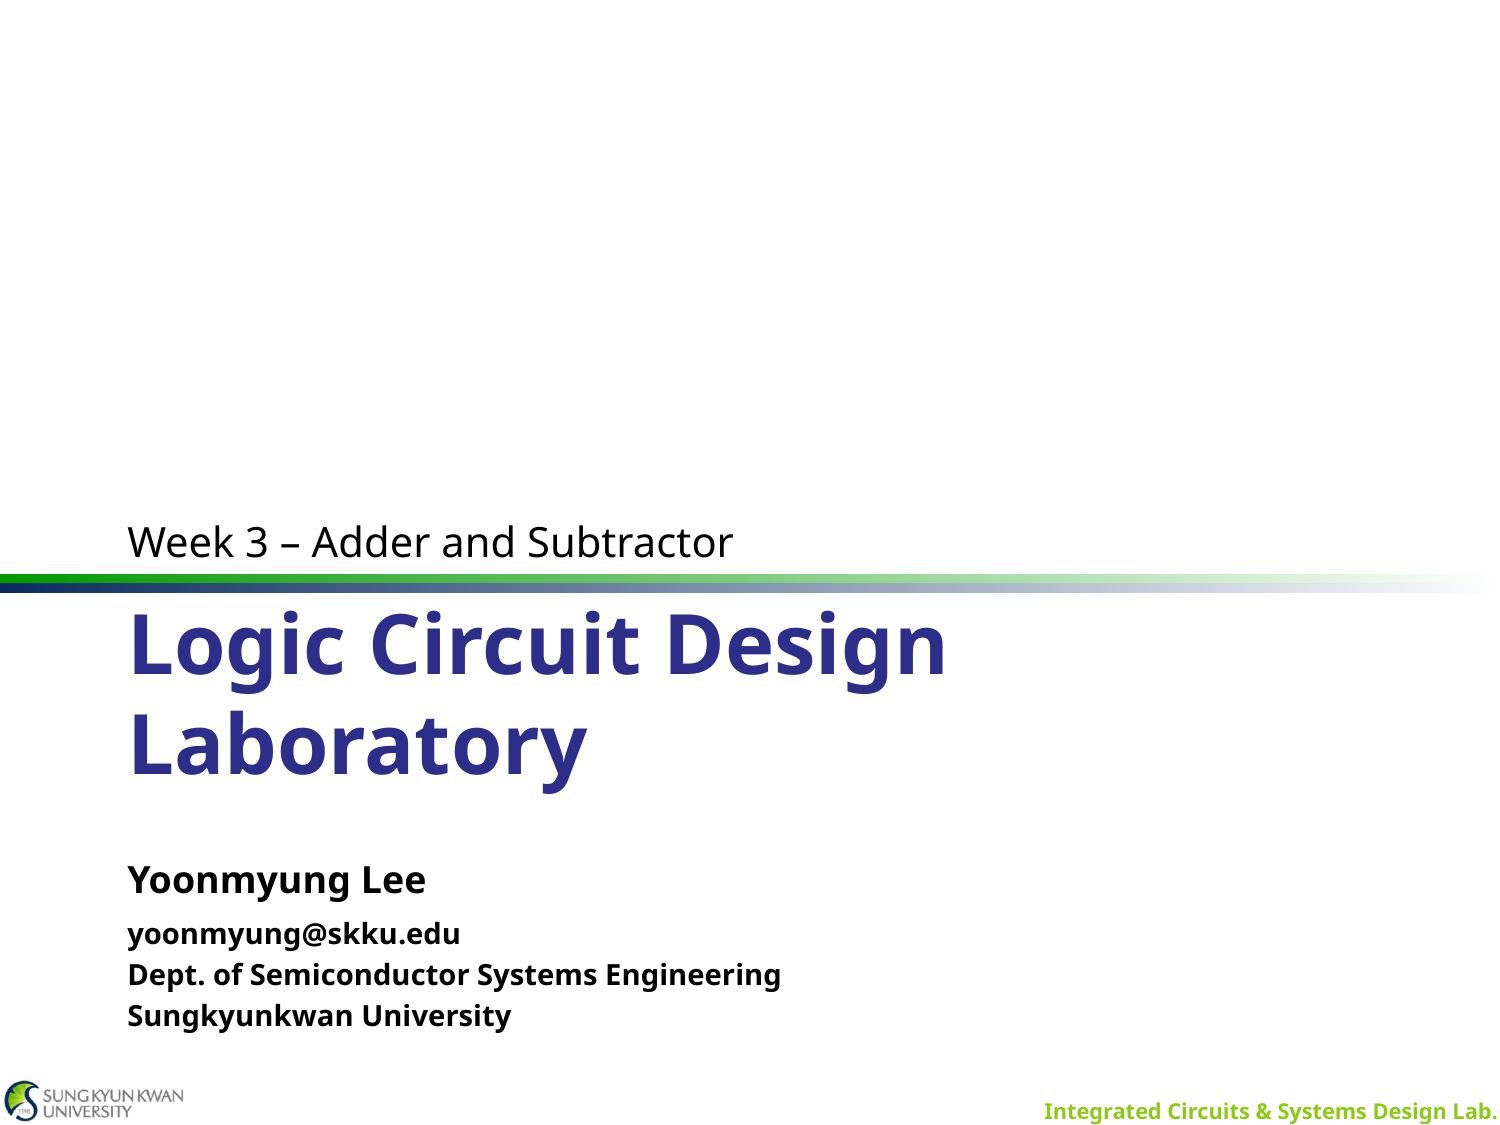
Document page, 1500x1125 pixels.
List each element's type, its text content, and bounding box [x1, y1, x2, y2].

title Logic Circuit Design Laboratory [111, 583, 1388, 808]
list Week 3 – Adder and Subtractor [111, 327, 1388, 574]
text_box Yoonmyung Lee yoonmyung@skku.edu Dept. of Semiconductor Systems Engineering Sungkyunkwan University [112, 848, 1388, 1024]
picture [3, 1080, 184, 1122]
